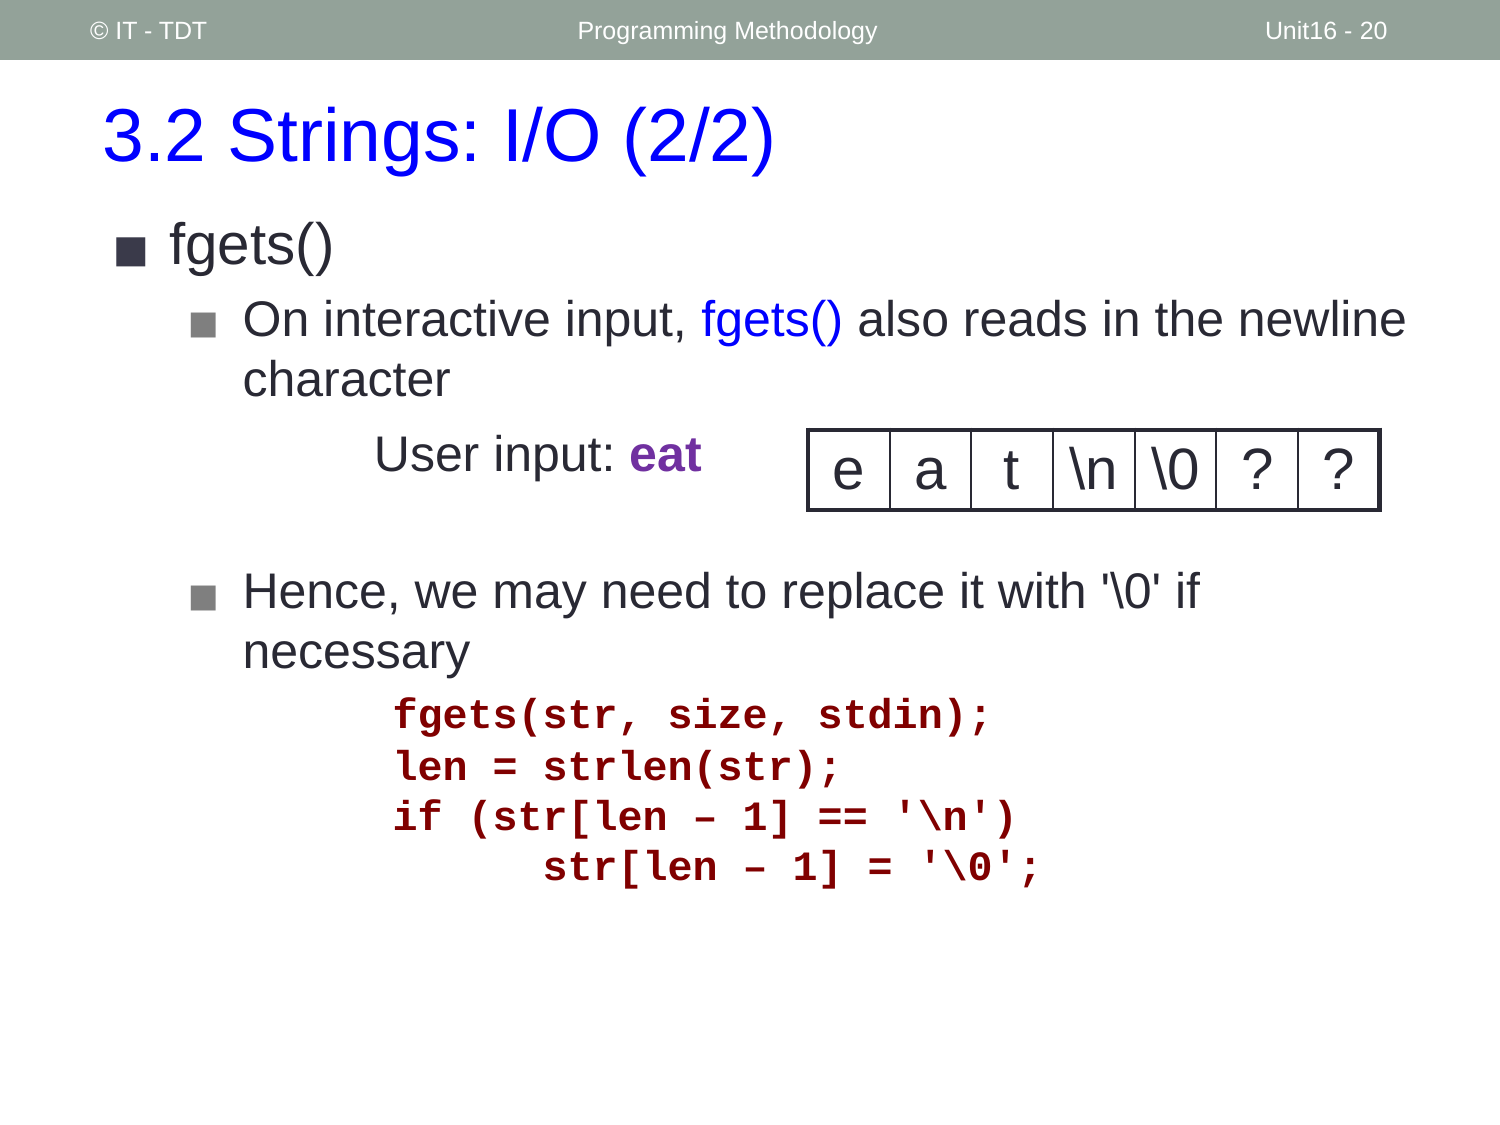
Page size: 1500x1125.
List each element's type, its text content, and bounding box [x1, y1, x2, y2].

text_box User input: eat [358, 414, 740, 490]
table_header a [891, 432, 970, 508]
footer Programming Methodology [562, 3, 1238, 57]
list fgets() On interactive input, fgets() also reads in the newline character Hence, we may need to replace it with '\0' if necessary fgets(str, size, stdin); len = strlen(str); if (str[len – 1] == '\n') str[len – 1] = '\0'; [96, 199, 1449, 1007]
slide_number © IT - TDT [75, 3, 550, 57]
table_header \n [1054, 432, 1134, 508]
table_header \0 [1136, 432, 1215, 508]
table_header e [810, 432, 889, 508]
slide_number Unit16 - ‹#› [1250, 3, 1425, 57]
table_header ? [1299, 432, 1377, 508]
table_header ? [1217, 432, 1297, 508]
title 3.2 Strings: I/O (2/2) [87, 62, 1463, 200]
table_header t [972, 432, 1052, 508]
